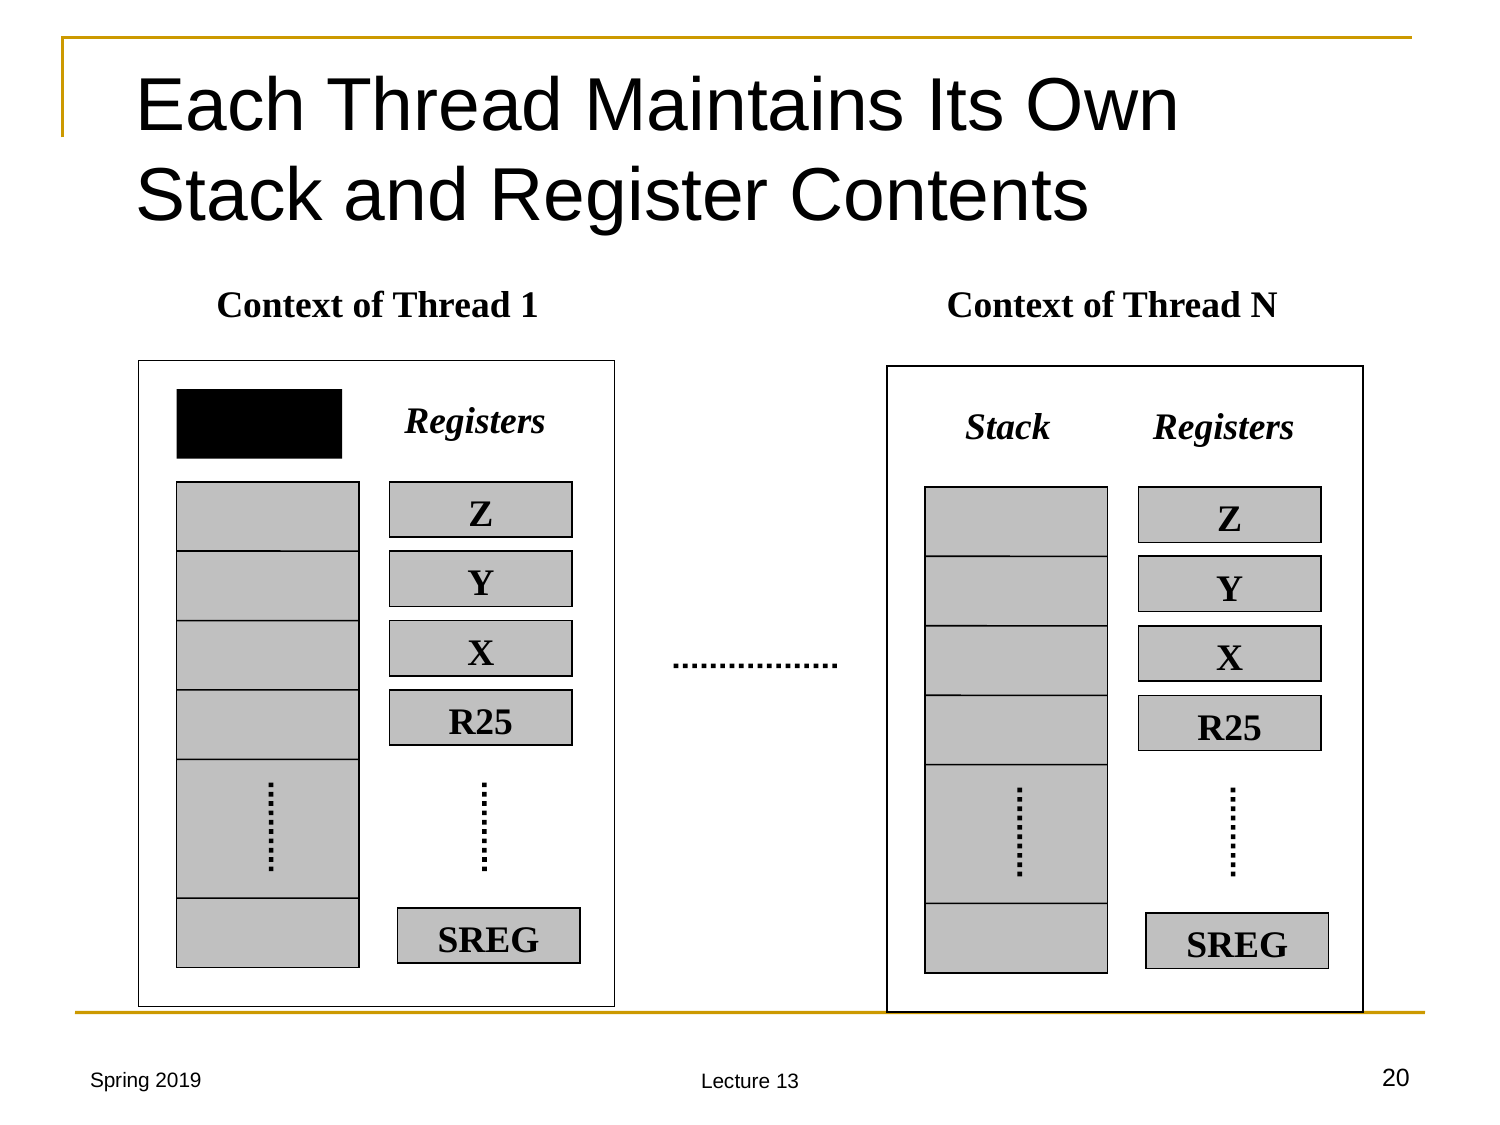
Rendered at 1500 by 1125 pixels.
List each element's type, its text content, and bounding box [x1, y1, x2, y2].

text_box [128, 272, 1364, 1013]
footer Lecture 13 [512, 1025, 988, 1100]
slide_number 20 [1074, 1024, 1425, 1100]
title Each Thread Maintains Its Own Stack and Register Contents [120, 47, 1396, 236]
slide_number Spring 2019 [75, 1024, 425, 1100]
